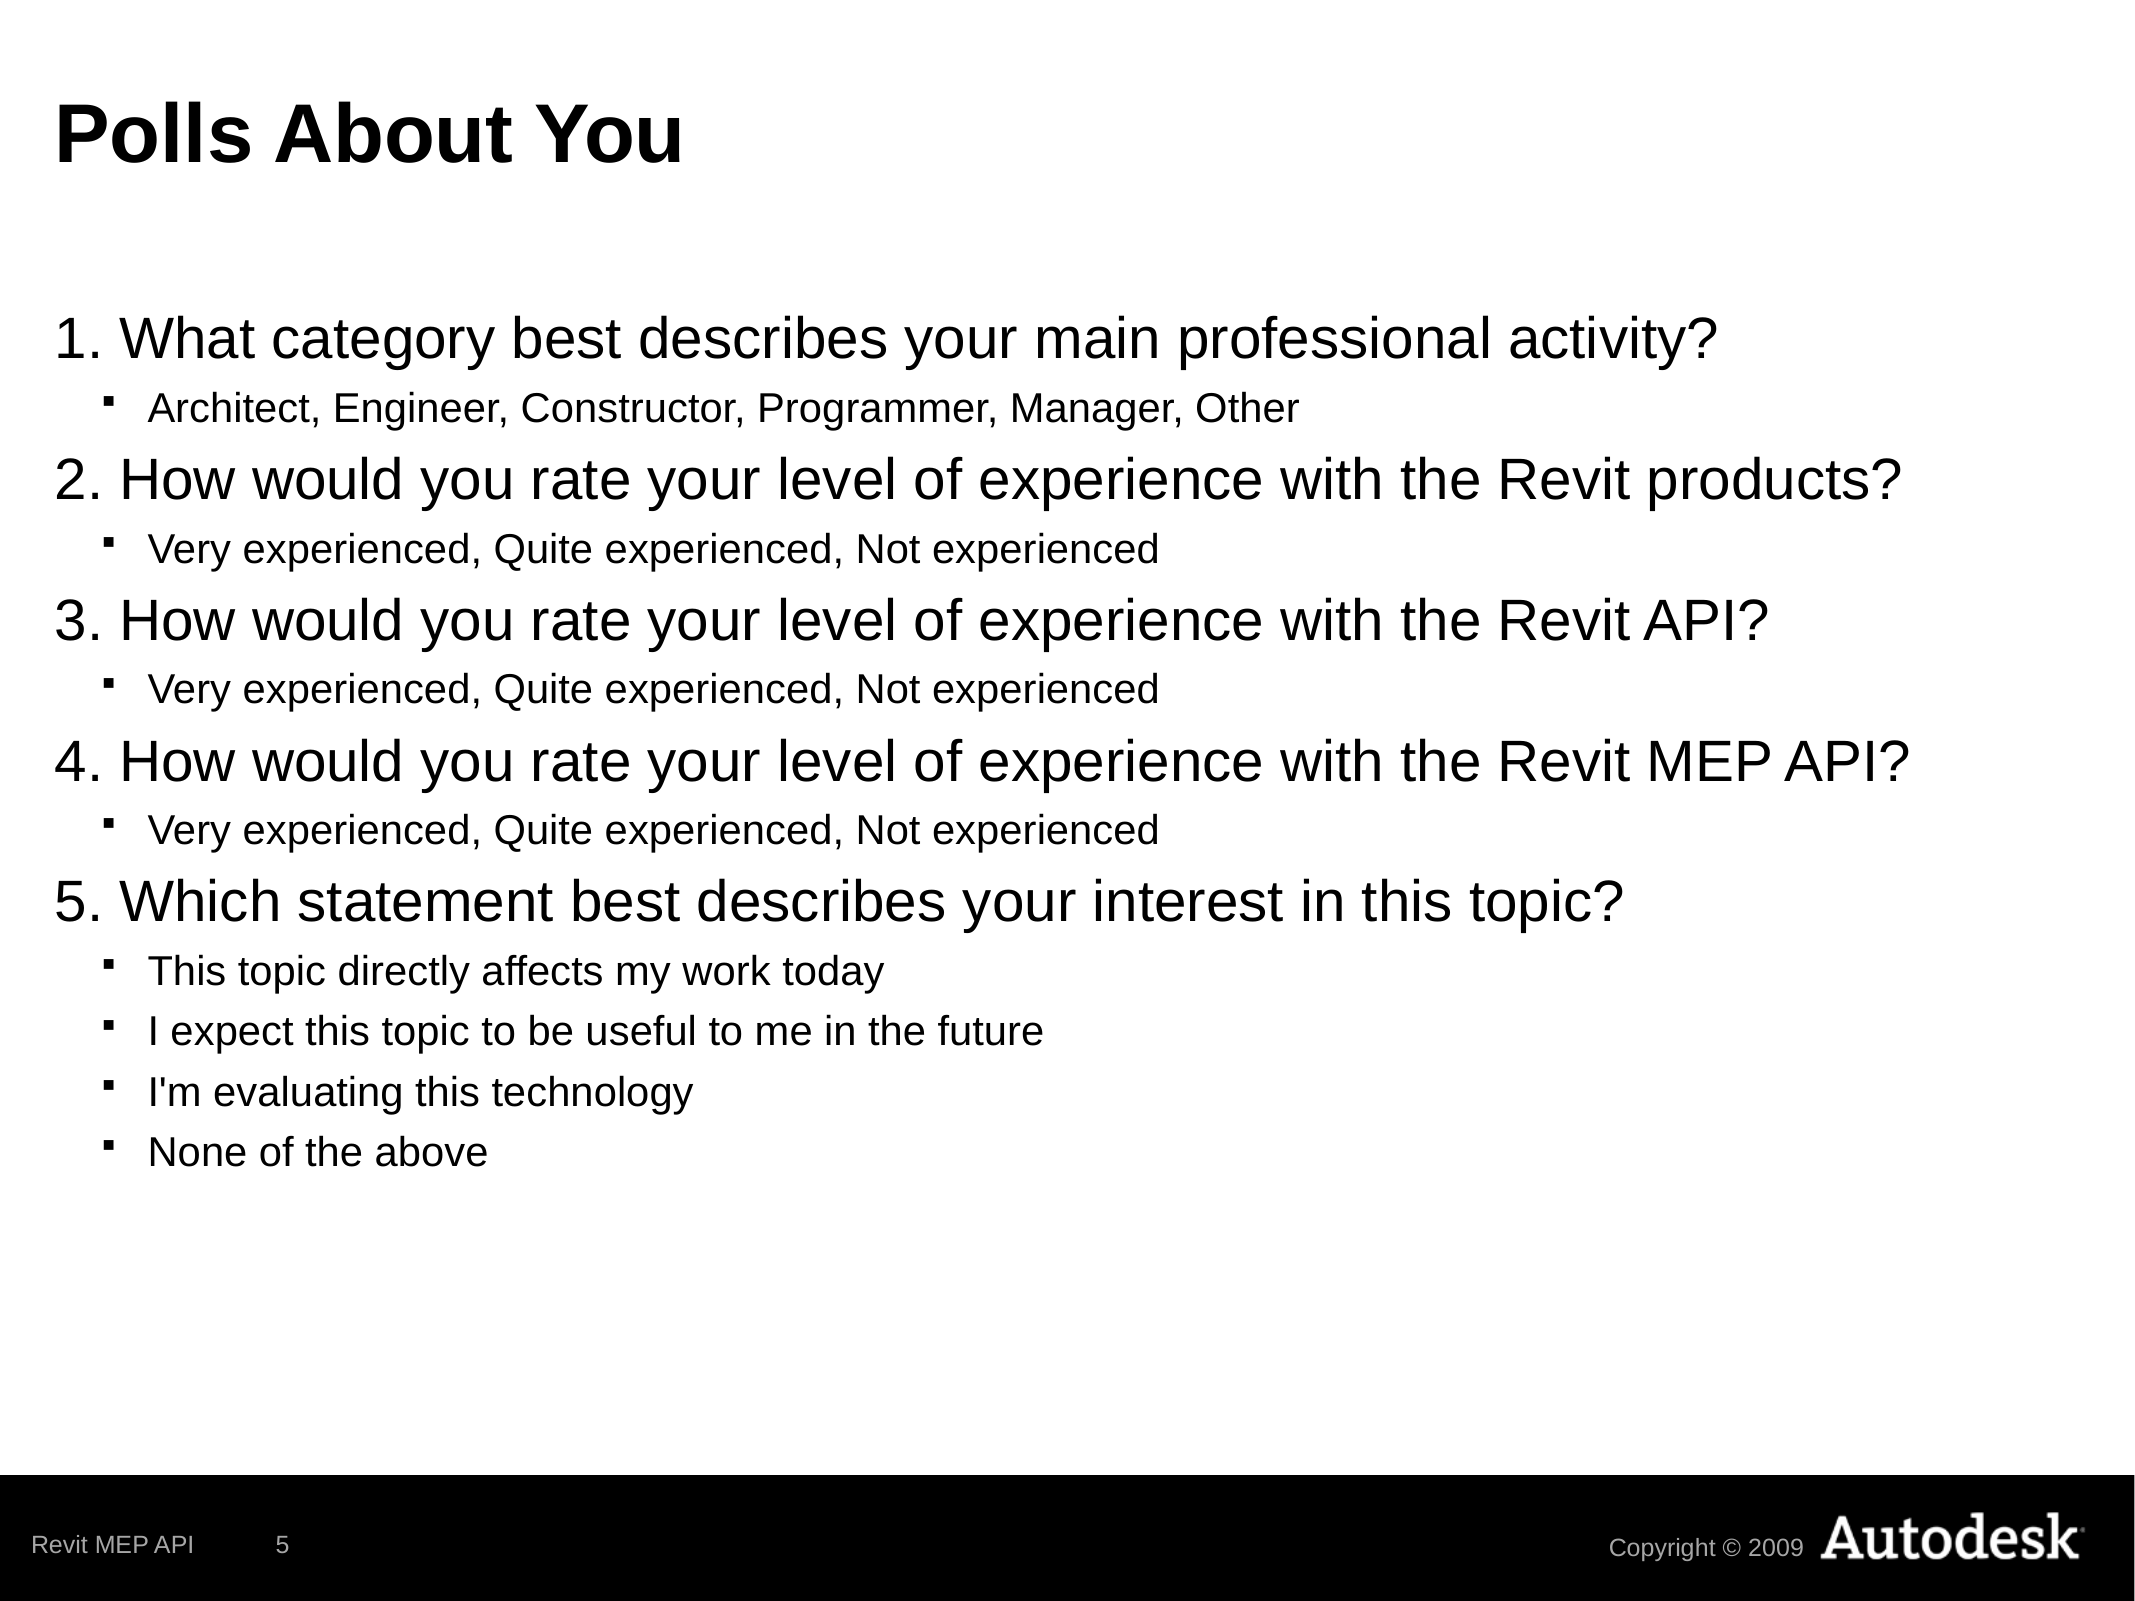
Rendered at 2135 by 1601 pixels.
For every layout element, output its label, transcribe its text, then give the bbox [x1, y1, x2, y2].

picture [0, 1475, 2135, 1601]
title Polls About You [54, 12, 1985, 246]
list 1. What category best describes your main professional activity? Architect, Engineer, Constructor, Programmer, Manager, Other 2. How would you rate your level of experience with the Revit products? Very experienced, Quite experienced, Not experienced 3. How would you rate your level of experience with the Revit API? Very experienced, Quite experienced, Not experienced 4. How would you rate your level of experience with the Revit MEP API? Very experienced, Quite experienced, Not experienced 5. Which statement best describes your interest in this topic? This topic directly affects my work today I expect this topic to be useful to me in the future I'm evaluating this technology None of the above [54, 299, 2098, 1214]
footer Revit MEP API [16, 1525, 243, 1563]
slide_number 5 [243, 1525, 305, 1563]
